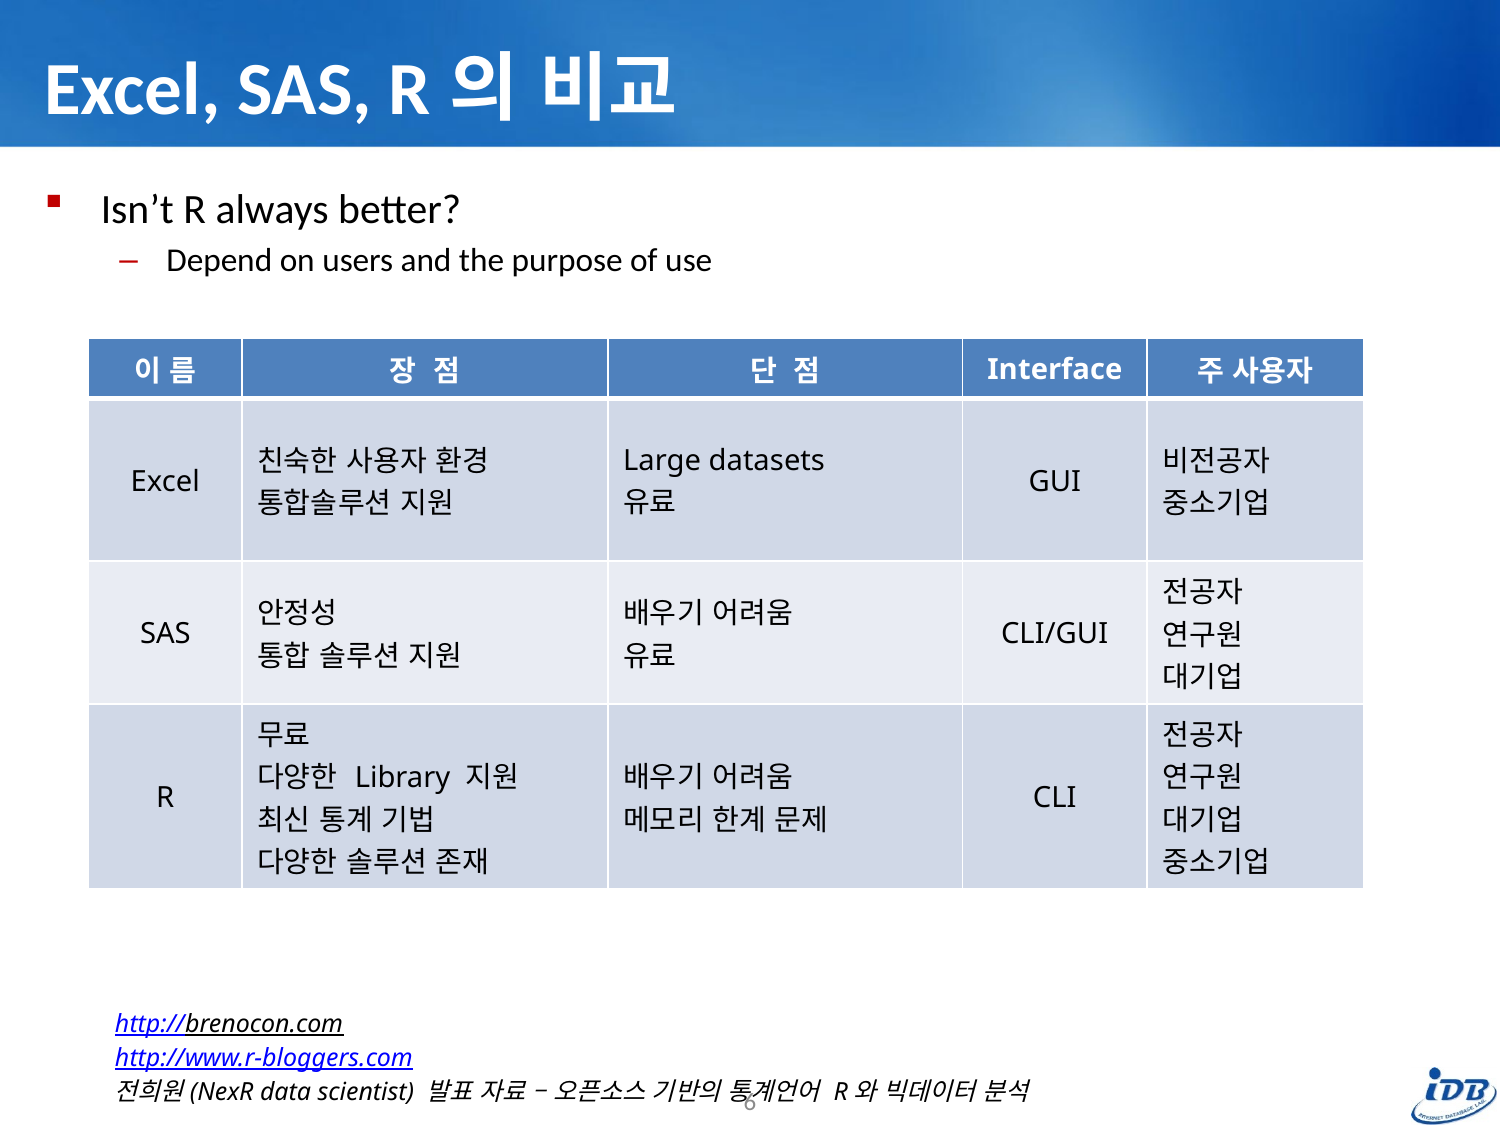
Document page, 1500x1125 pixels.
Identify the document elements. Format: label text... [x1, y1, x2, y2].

table_header 장 점 [243, 339, 607, 396]
table_header 단 점 [609, 339, 962, 396]
text_box http://brenocon.com http://www.r-bloggers.com 전희원(NexR data scientist) 발표 자료 – 오픈소스 기반의 통계언어 R와 빅데이터 분석 [100, 999, 1365, 1113]
picture [0, 0, 1500, 1125]
table_cell Large datasets 유료 [609, 401, 962, 560]
table_cell R [89, 705, 241, 888]
table_cell SAS [89, 562, 241, 703]
table_cell 배우기 어려움 유료 [609, 562, 962, 703]
table_cell 안정성 통합 솔루션 지원 [243, 562, 607, 703]
table_cell CLI/GUI [963, 562, 1146, 703]
text_box Isn’t R always better? Depend on users and the purpose of use [29, 174, 1471, 1071]
table_header 이 름 [89, 339, 241, 396]
table_cell 전공자 연구원 대기업 [1148, 562, 1363, 703]
table_cell 비전공자 중소기업 [1148, 401, 1363, 560]
table_cell CLI [963, 705, 1146, 888]
table_cell 배우기 어려움 메모리 한계 문제 [609, 705, 962, 888]
table_header Interface [963, 339, 1146, 396]
table_cell 무료 다양한 Library 지원 최신 통계 기법 다양한 솔루션 존재 [243, 705, 607, 888]
table_header 주 사용자 [1148, 339, 1363, 396]
table_cell 전공자 연구원 대기업 중소기업 [1148, 705, 1363, 888]
title Excel, SAS, R의 비교 [29, 19, 1471, 149]
slide_number 6 [684, 1113, 816, 1118]
table_cell 친숙한 사용자 환경 통합솔루션 지원 [243, 401, 607, 560]
table_cell GUI [963, 401, 1146, 560]
table_cell Excel [89, 401, 241, 560]
